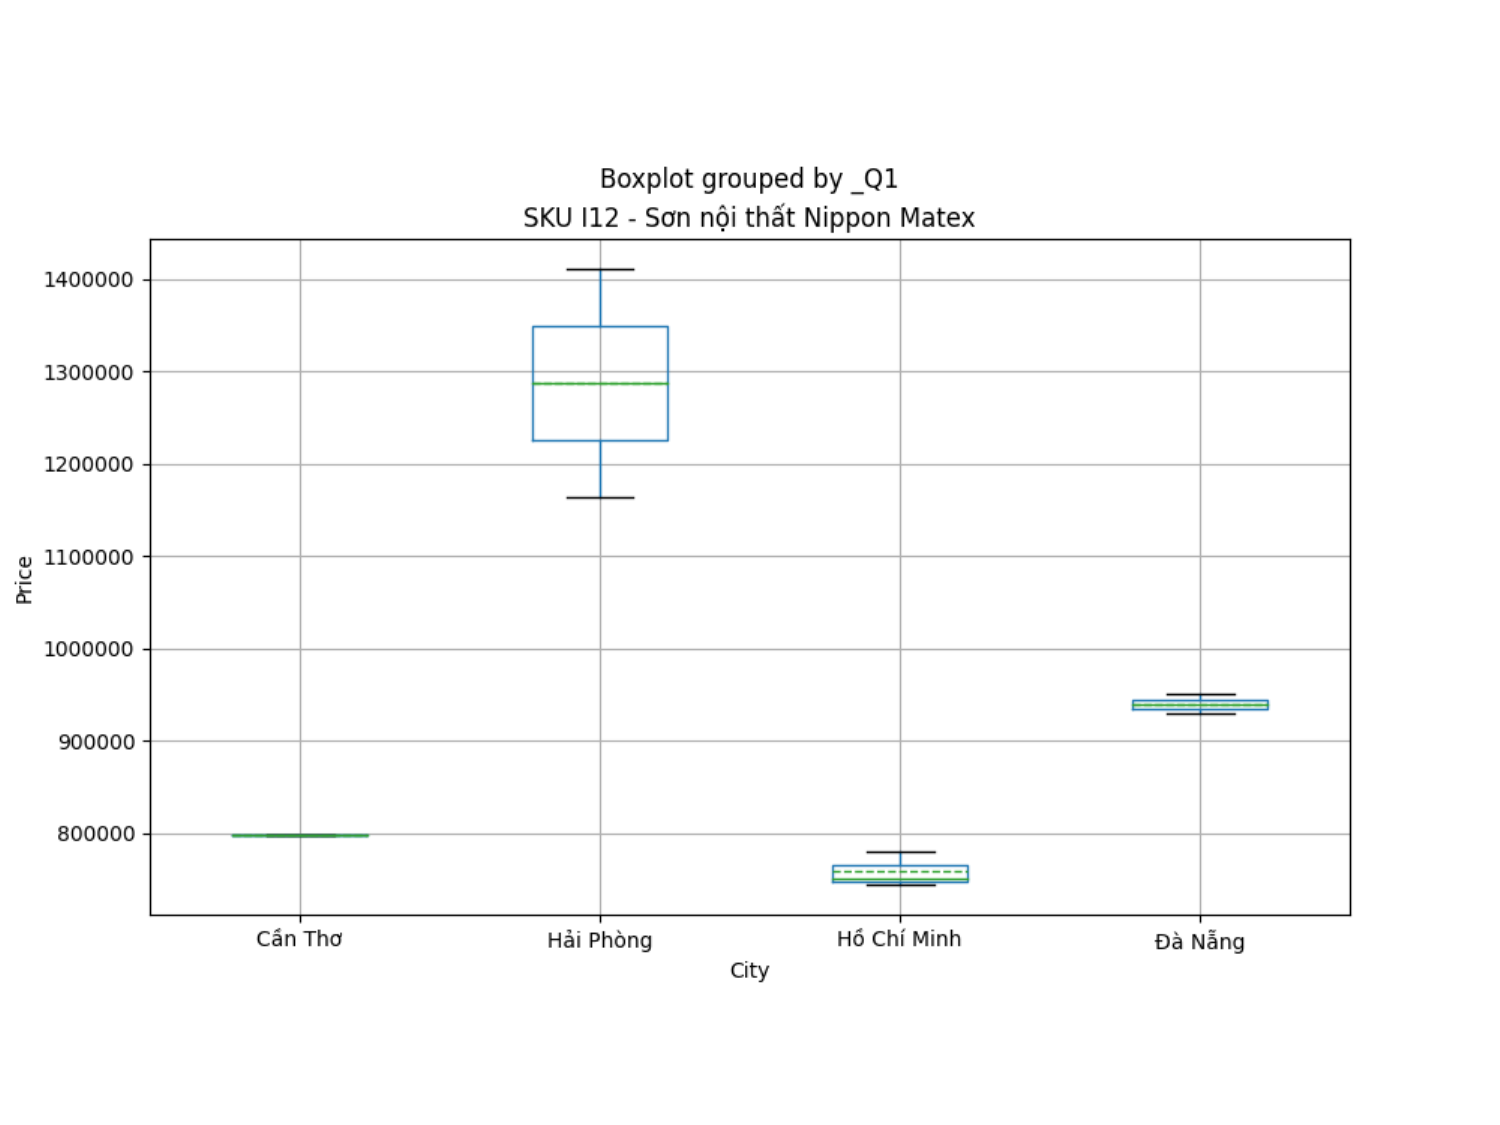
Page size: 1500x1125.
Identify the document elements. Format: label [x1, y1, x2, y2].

picture [0, 149, 1500, 1051]
